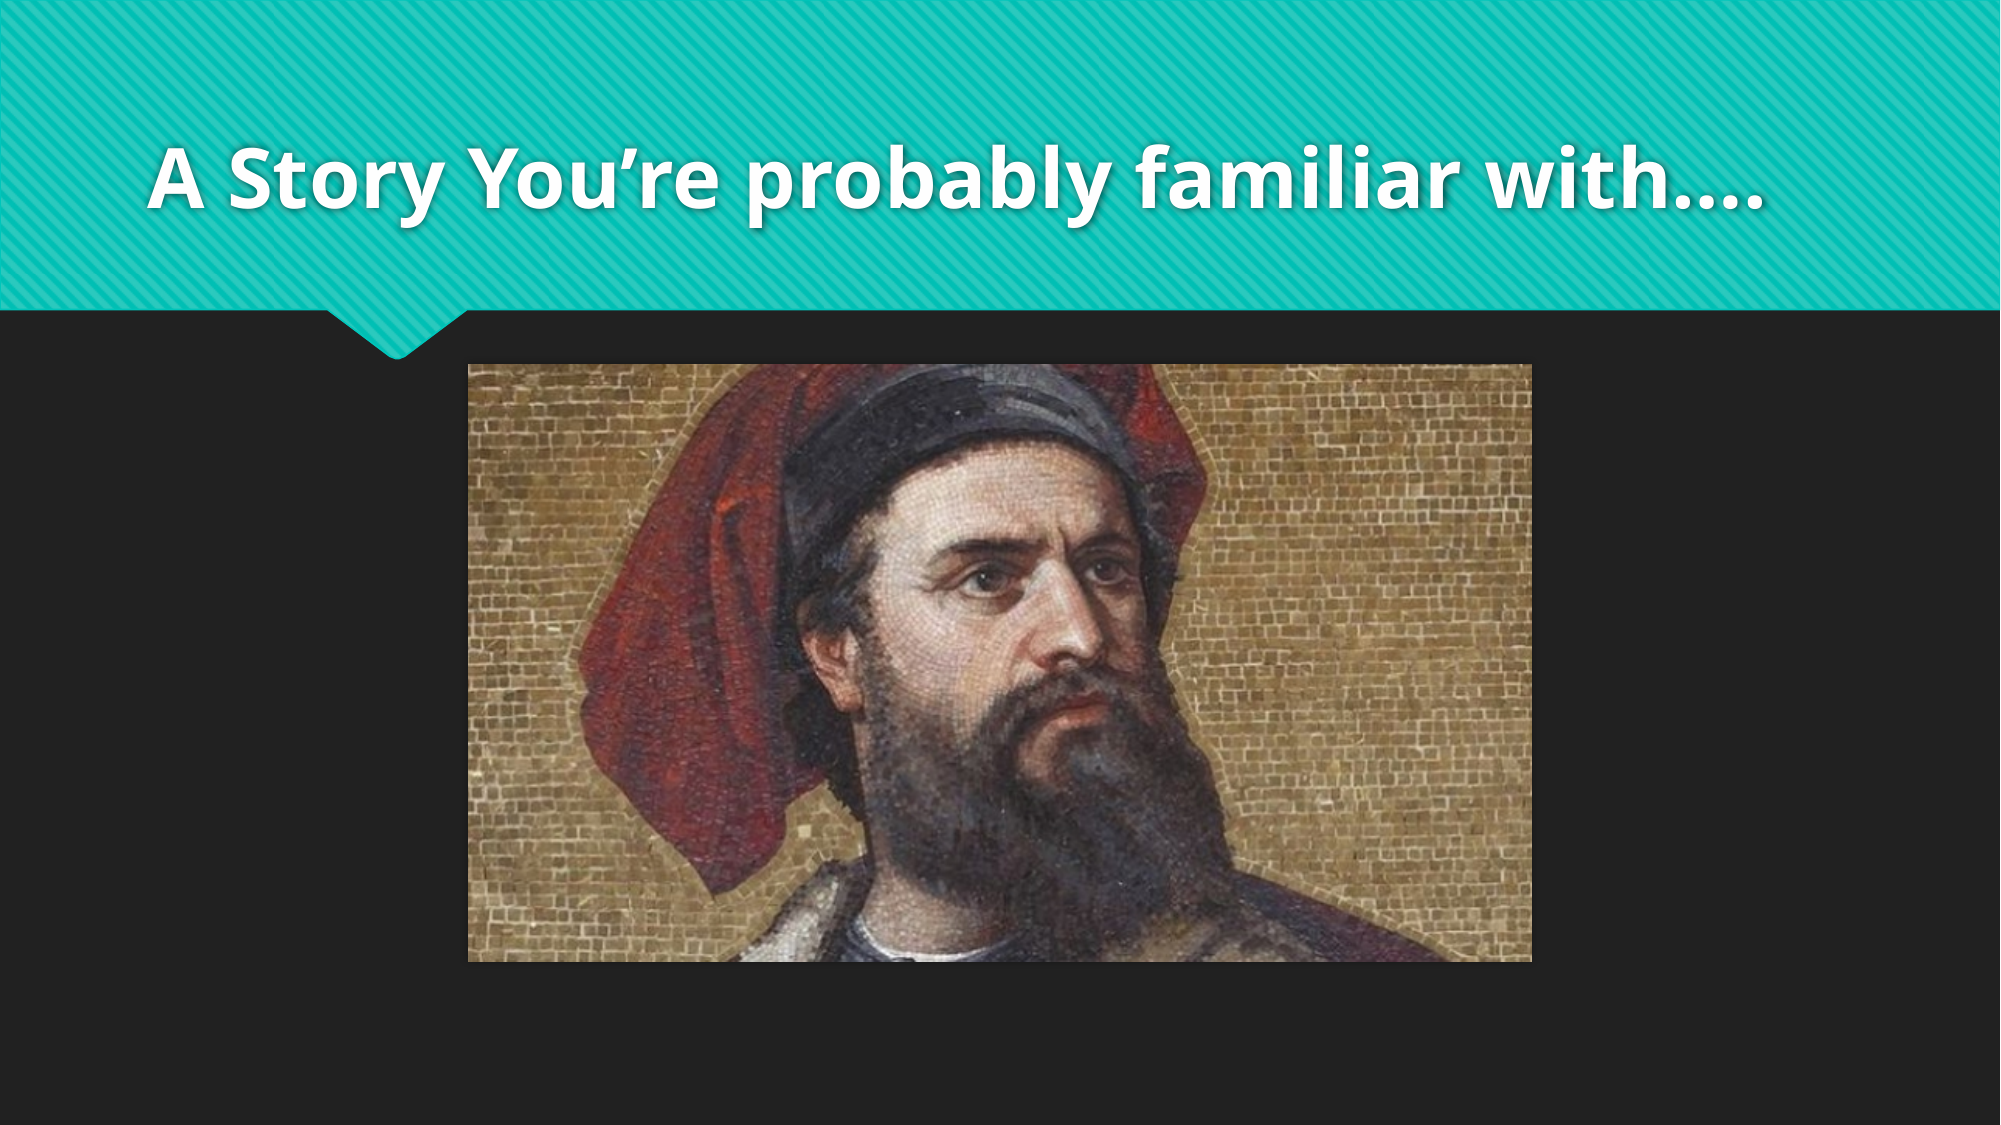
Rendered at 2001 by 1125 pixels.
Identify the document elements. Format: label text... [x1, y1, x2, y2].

title A Story You’re probably familiar with…. [132, 73, 1868, 233]
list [468, 364, 1532, 962]
